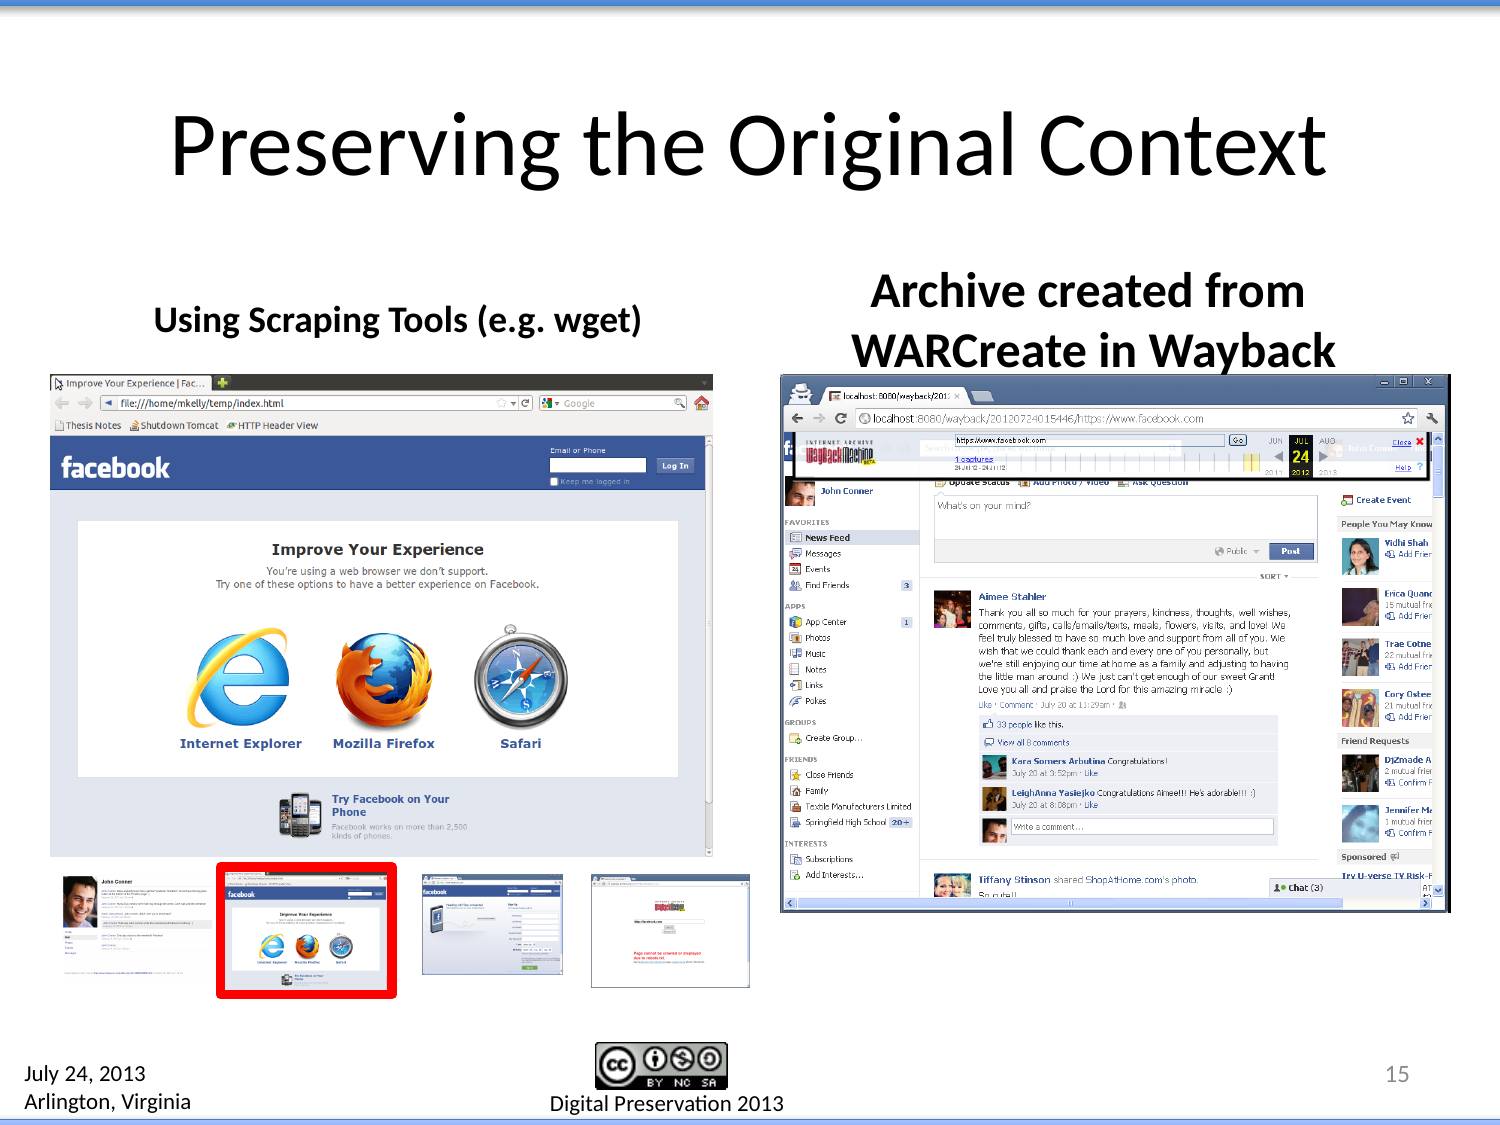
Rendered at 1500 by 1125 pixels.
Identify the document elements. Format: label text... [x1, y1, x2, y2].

text_box Digital Preservation 2013 [525, 1081, 809, 1116]
title Preserving the Original Context [75, 45, 1425, 233]
text_box Using Scraping Tools (e.g. wget) [138, 287, 658, 348]
picture [49, 374, 713, 857]
picture [779, 374, 1451, 913]
text_box July 24, 2013 Arlington, Virginia [9, 1051, 207, 1116]
picture [62, 874, 215, 982]
picture [594, 1042, 728, 1090]
slide_number 15 [1074, 1042, 1425, 1103]
picture [421, 874, 563, 976]
text_box [0, 1119, 1500, 1125]
text_box [0, 0, 1500, 6]
picture [224, 871, 388, 990]
picture [591, 874, 751, 988]
text_box Archive created from WARCreate in Wayback [737, 249, 1450, 385]
